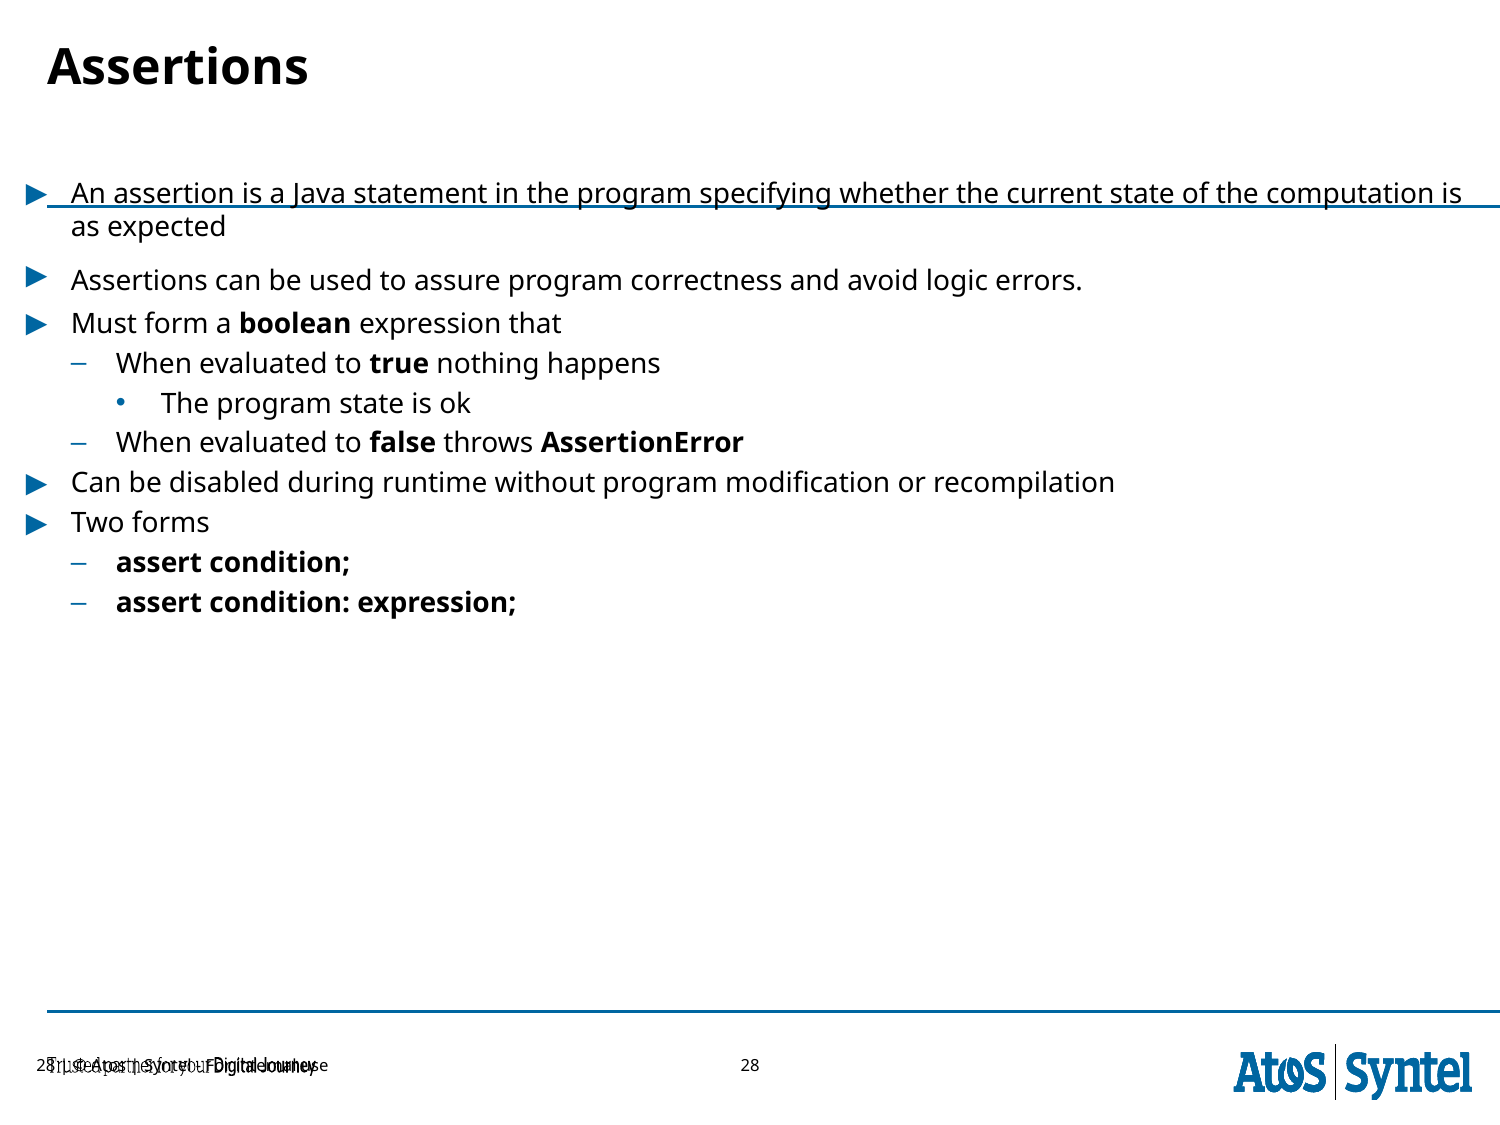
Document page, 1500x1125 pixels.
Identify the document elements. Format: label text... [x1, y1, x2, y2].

title Assertions [47, 26, 1471, 174]
list An assertion is a Java statement in the program specifying whether the current state of the computation is as expected Assertions can be used to assure program correctness and avoid logic errors. Must form a boolean expression that When evaluated to true nothing happens The program state is ok When evaluated to false throws AssertionError Can be disabled during runtime without program modification or recompilation Two forms assert condition; assert condition: expression; [25, 174, 1488, 989]
